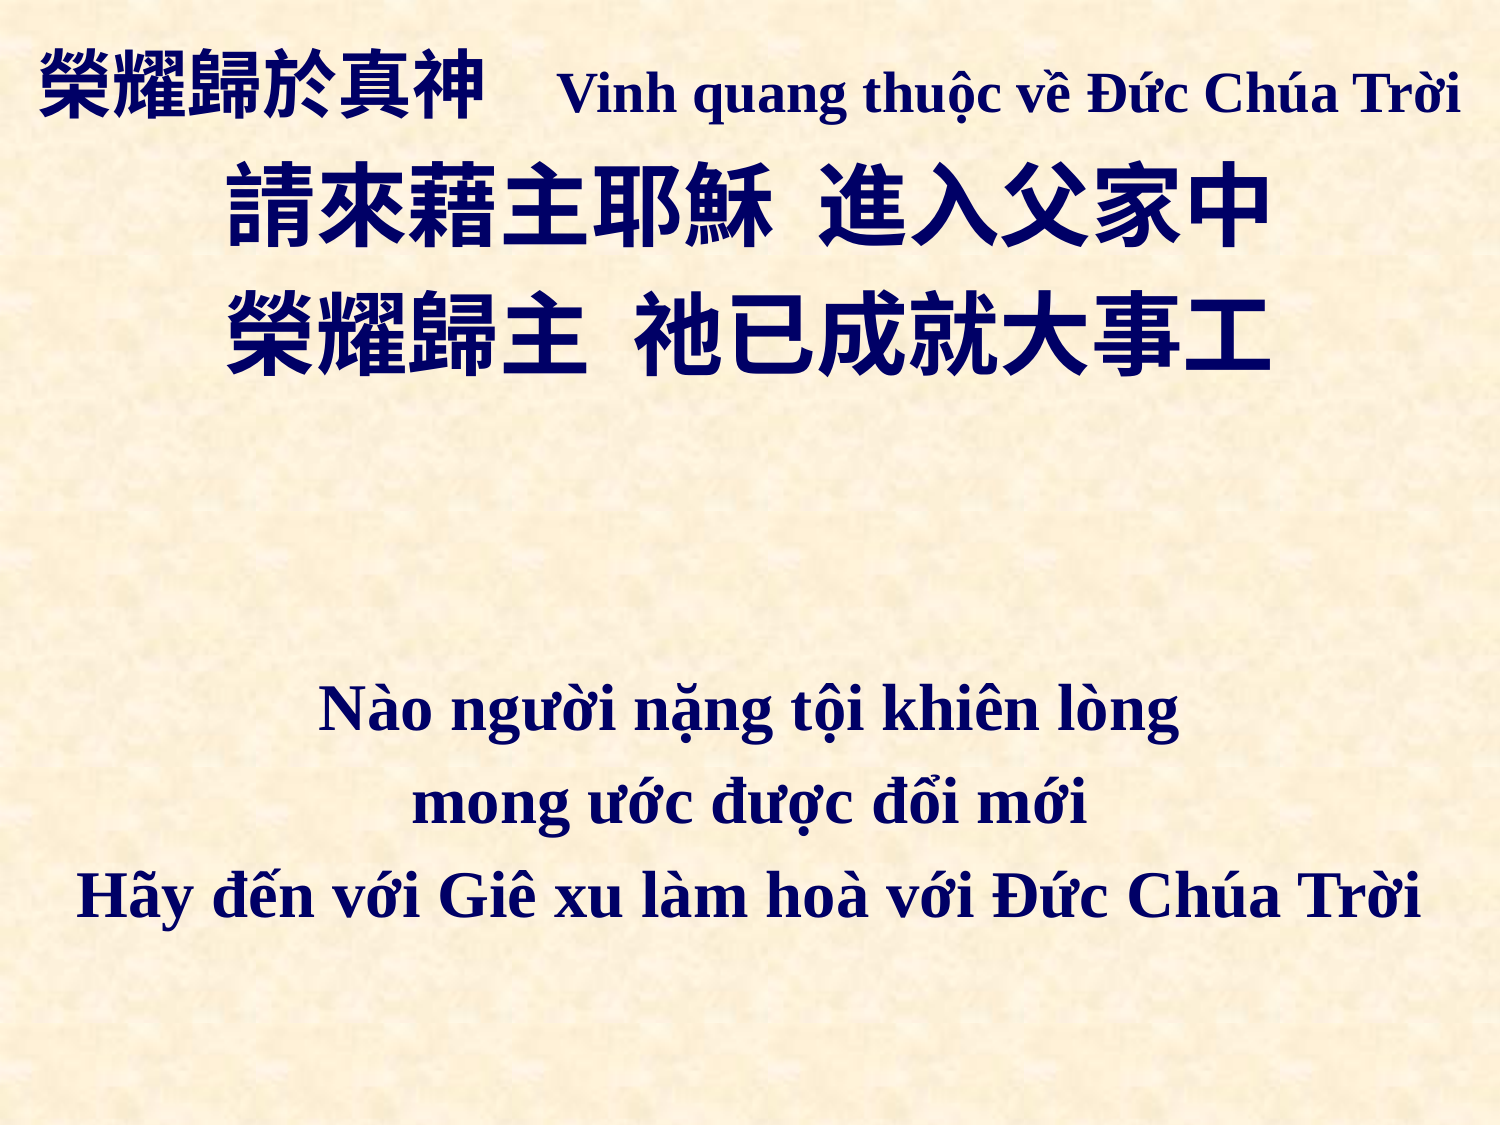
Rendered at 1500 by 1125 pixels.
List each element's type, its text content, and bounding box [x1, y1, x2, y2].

title 榮耀歸於真神 Vinh quang thuộc về Đức Chúa Trời [0, 0, 1500, 140]
text_box Nào người nặng tội khiên lòng mong ước được đổi mới Hãy đến với Giê xu làm hoà với Ðức Chúa Trời [0, 656, 1500, 1125]
list 請來藉主耶穌 進入父家中 榮耀歸主 祂已成就大事工 [0, 140, 1500, 656]
